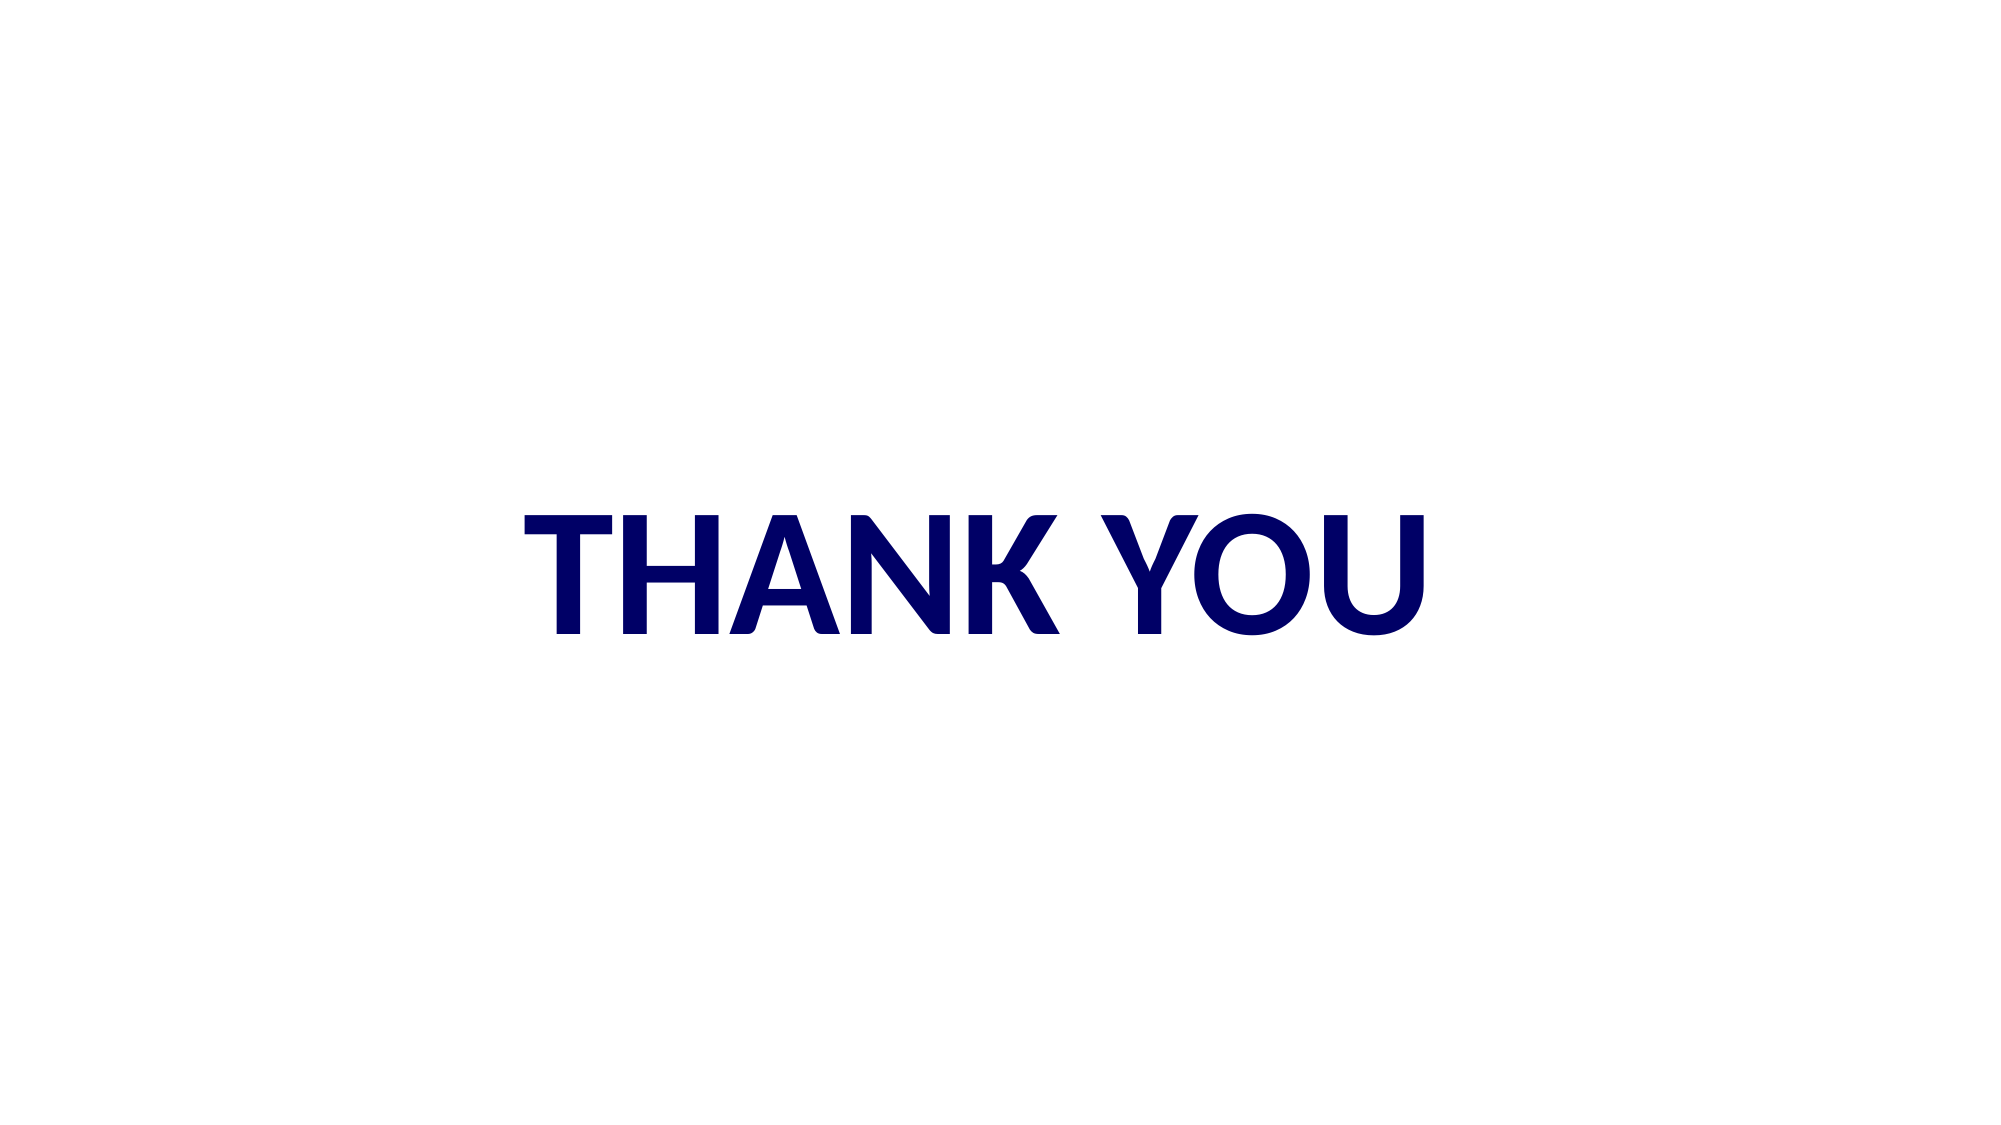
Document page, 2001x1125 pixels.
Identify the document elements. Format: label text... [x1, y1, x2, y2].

text_box THANK YOU [150, 443, 1850, 679]
